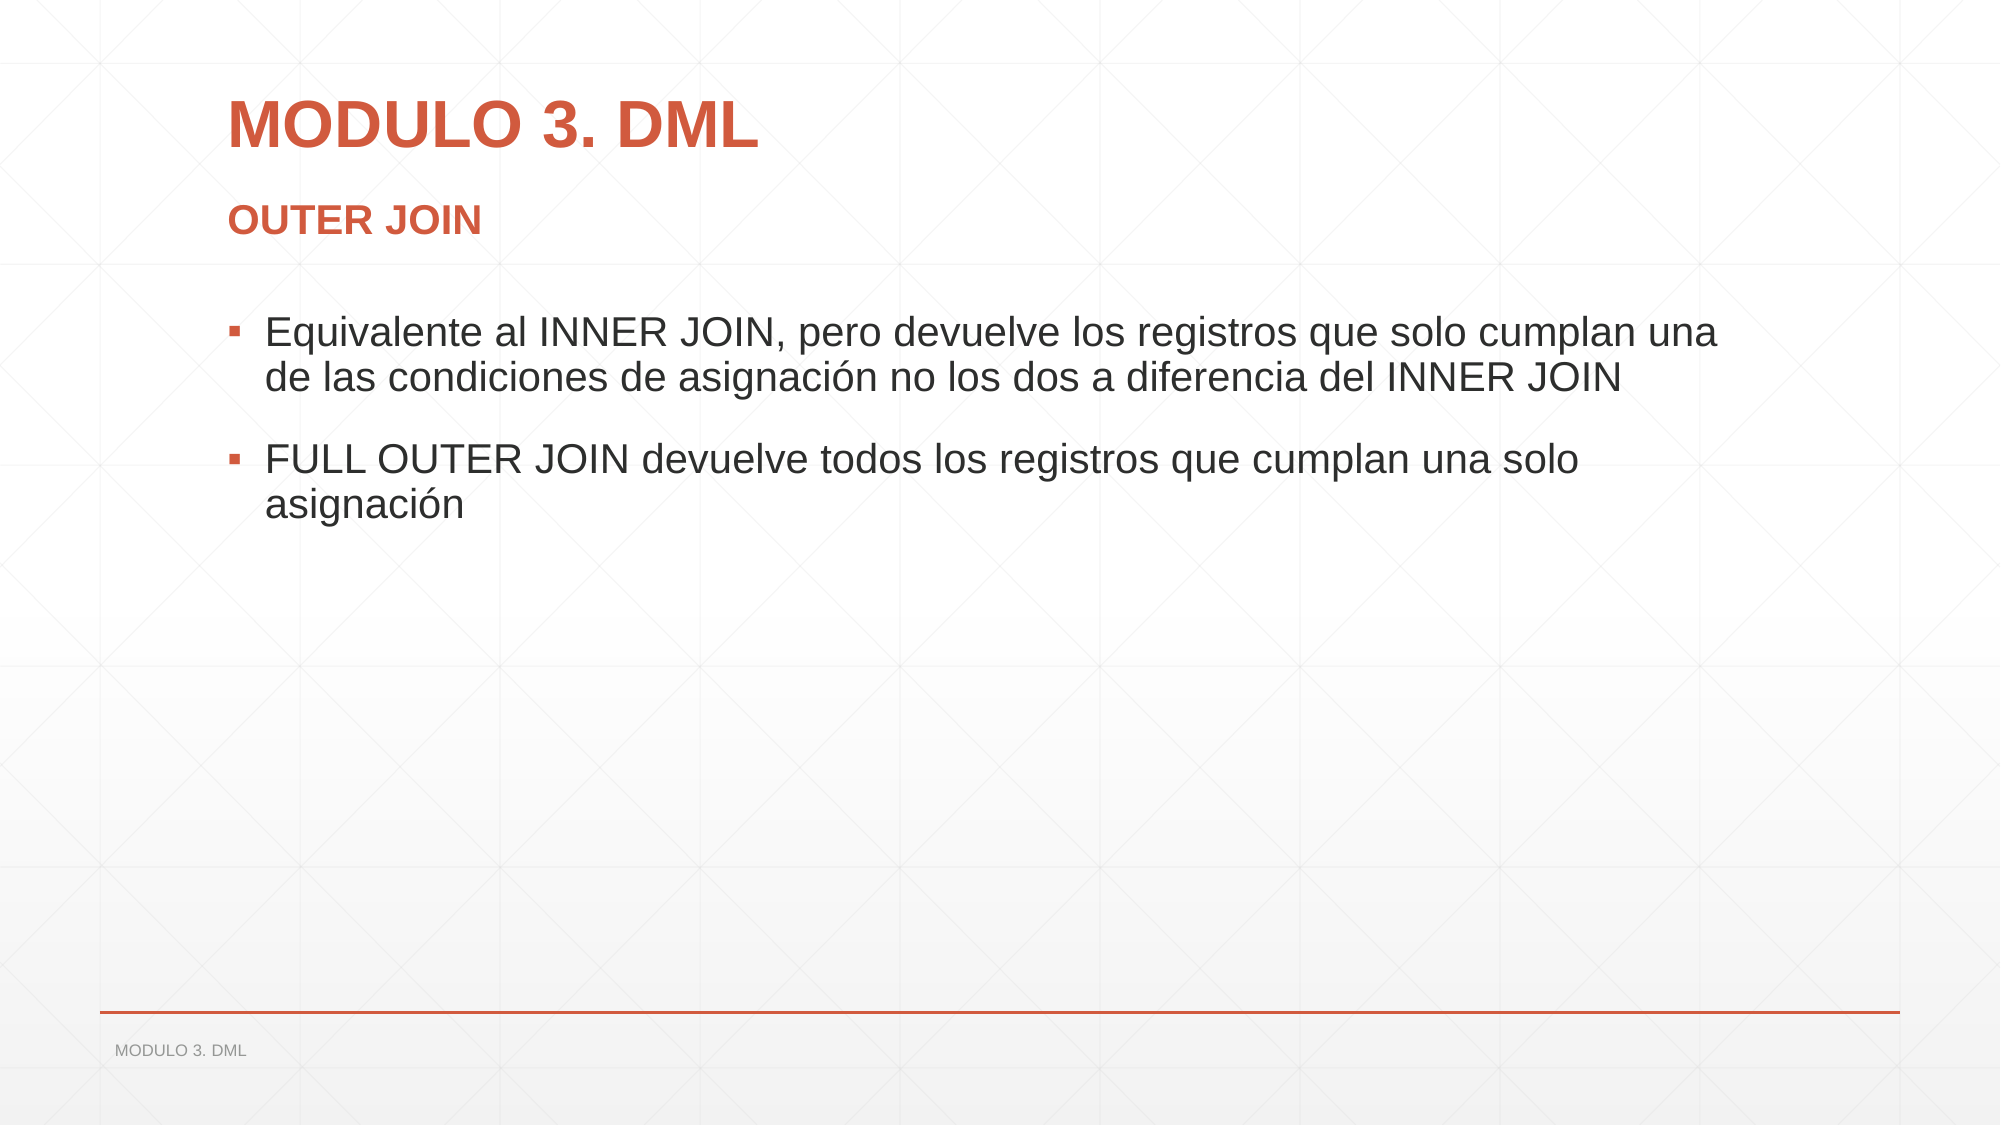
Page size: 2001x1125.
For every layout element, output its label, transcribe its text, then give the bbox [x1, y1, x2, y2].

text_box OUTER JOIN [212, 145, 1788, 252]
footer MODULO 3. DML [99, 1031, 1106, 1069]
title MODULO 3. DML [212, 63, 1788, 145]
list Equivalente al INNER JOIN, pero devuelve los registros que solo cumplan una de las condiciones de asignación no los dos a diferencia del INNER JOIN FULL OUTER JOIN devuelve todos los registros que cumplan una solo asignación [212, 302, 1788, 547]
